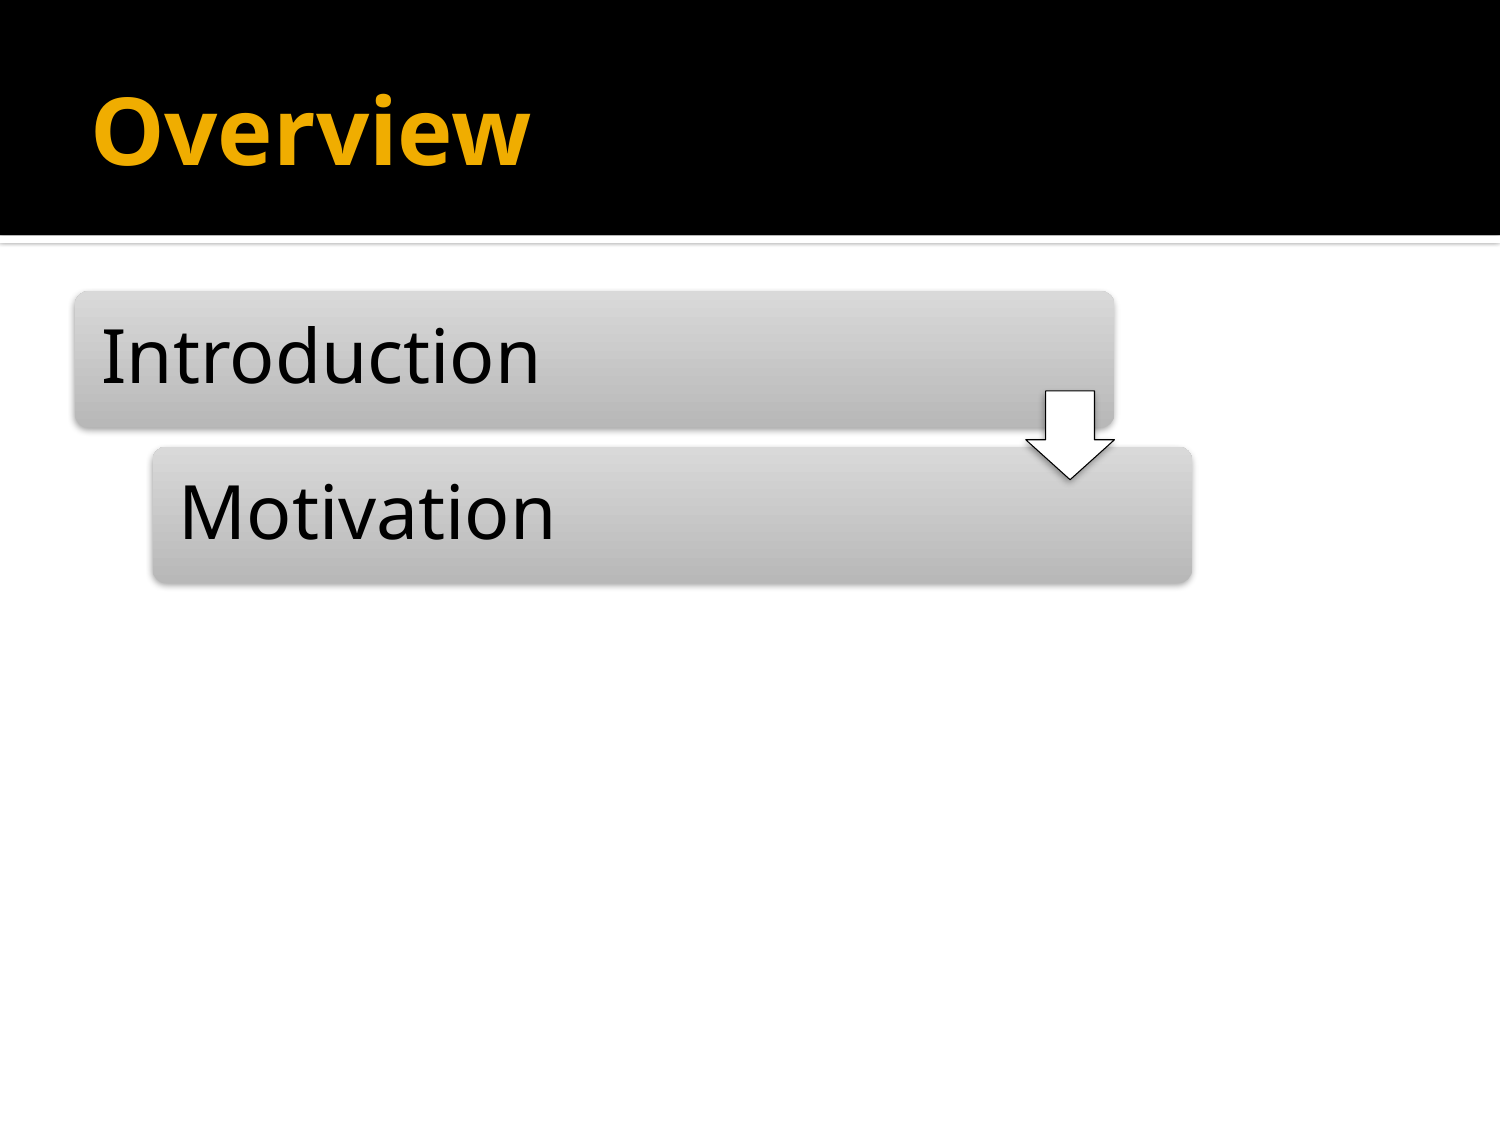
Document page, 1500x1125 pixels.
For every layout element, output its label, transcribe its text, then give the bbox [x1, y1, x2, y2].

text_box [1025, 390, 1115, 481]
text_box Introduction [74, 291, 1115, 428]
title Overview [75, 25, 1425, 231]
text_box Motivation [152, 446, 1193, 584]
